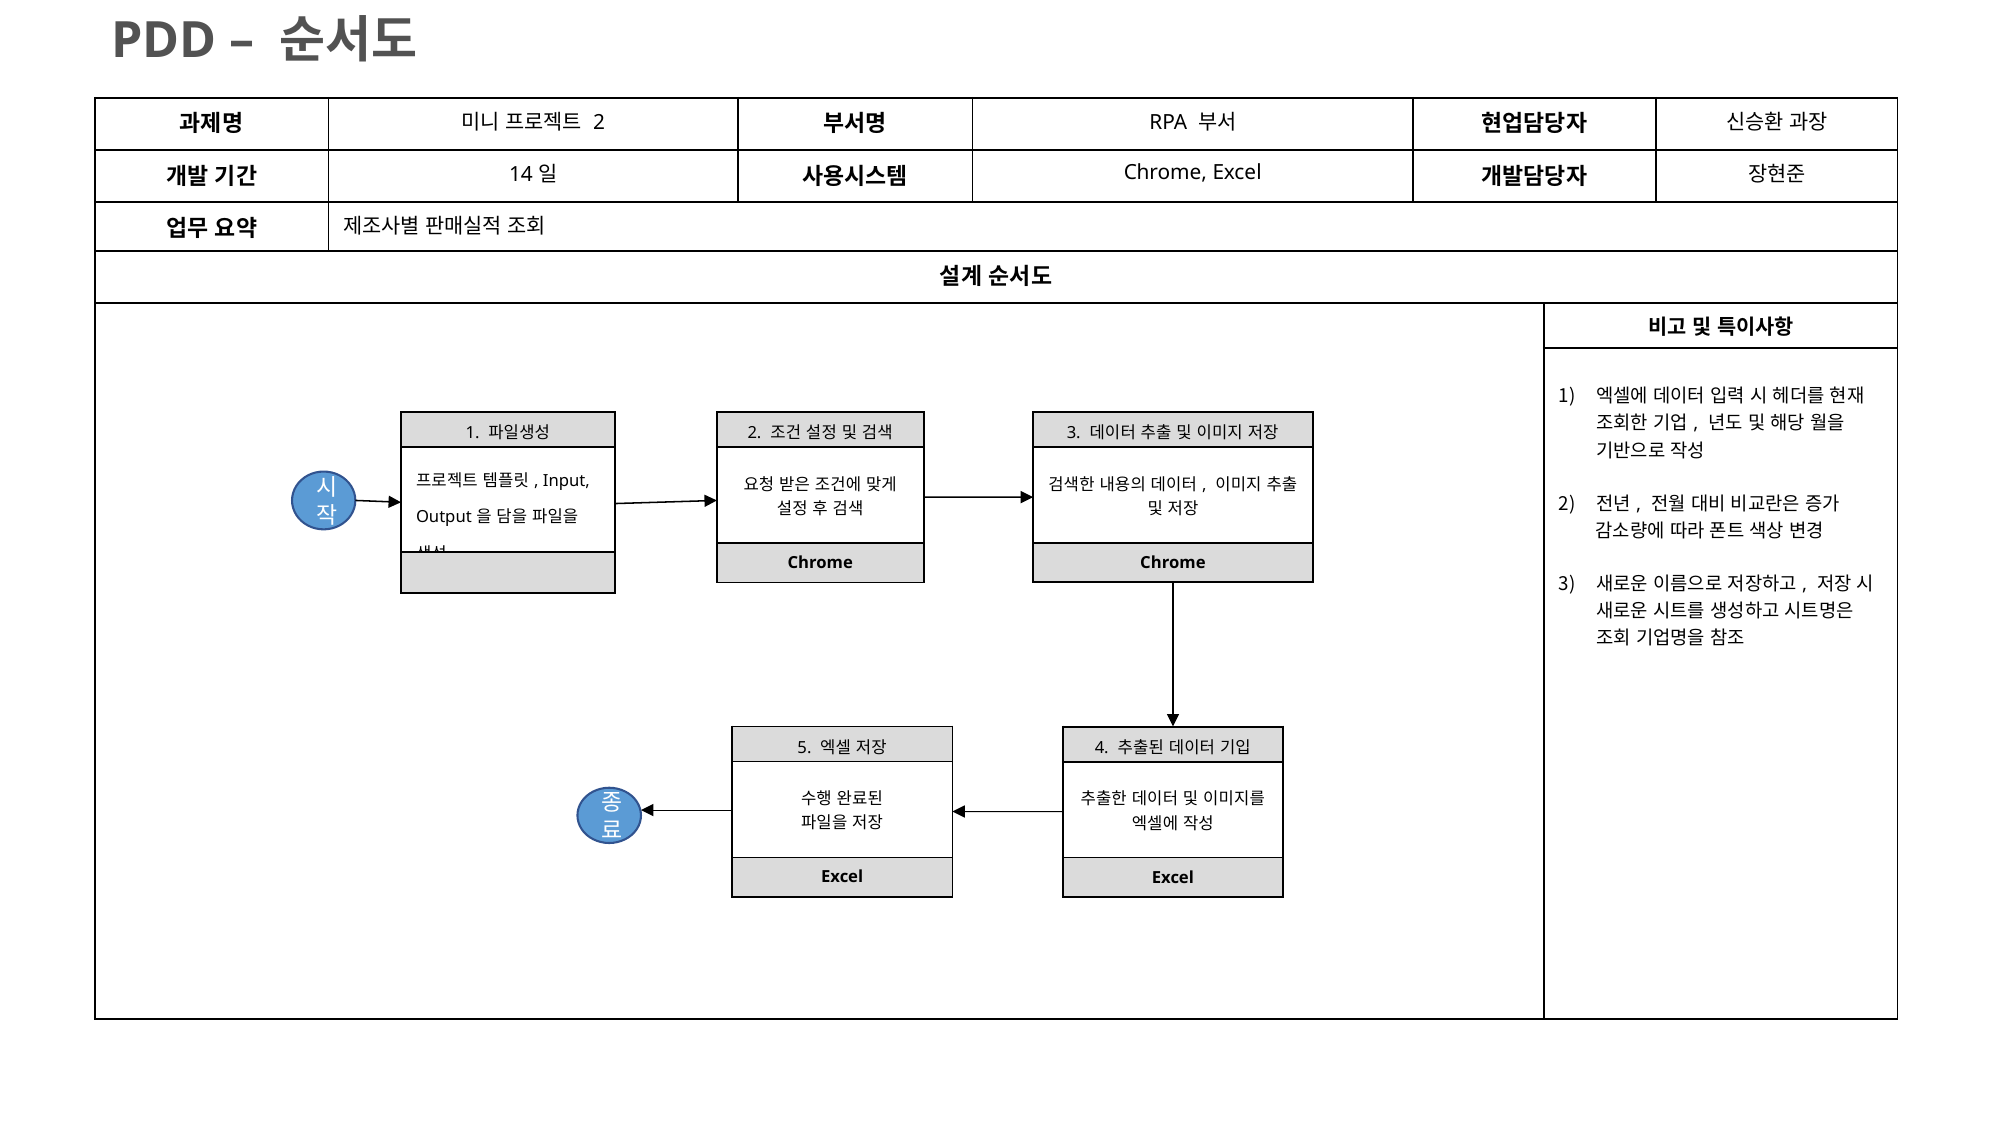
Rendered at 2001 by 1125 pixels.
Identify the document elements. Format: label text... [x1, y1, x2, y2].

table_header 미니 프로젝트 2 [329, 99, 737, 149]
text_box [292, 411, 1313, 897]
table_cell 비고 및 특이사항 [1545, 304, 1897, 347]
table_header 부서명 [739, 99, 972, 149]
table_cell 사용시스템 [739, 151, 972, 201]
table_cell 개발 기간 [96, 151, 328, 201]
table_header 현업담당자 [1414, 99, 1655, 149]
table_cell 설계 순서도 [96, 252, 1897, 302]
table_header 과제명 [96, 99, 328, 149]
table_header 신승환 과장 [1657, 99, 1897, 149]
table_cell 엑셀에 데이터 입력 시 헤더를 현재 조회한 기업, 년도 및 해당 월을 기반으로 작성 전년, 전월 대비 비교란은 증가 감소량에 따라 폰트 색상 변경 새로운 이름으로 저장하고, 저장 시 새로운 시트를 생성하고 시트명은 조회 기업명을 참조 [1545, 349, 1897, 1018]
table_cell 제조사별 판매실적 조회 [329, 203, 1897, 250]
table_header RPA 부서 [973, 99, 1412, 149]
table_cell 개발담당자 [1414, 151, 1655, 201]
table_cell 장현준 [1657, 151, 1897, 201]
table_cell 14일 [329, 151, 737, 201]
text_box PDD – 순서도 [96, 0, 867, 75]
table_cell [96, 304, 1543, 1018]
table_cell Chrome, Excel [973, 151, 1412, 201]
table_cell 업무 요약 [96, 203, 328, 250]
